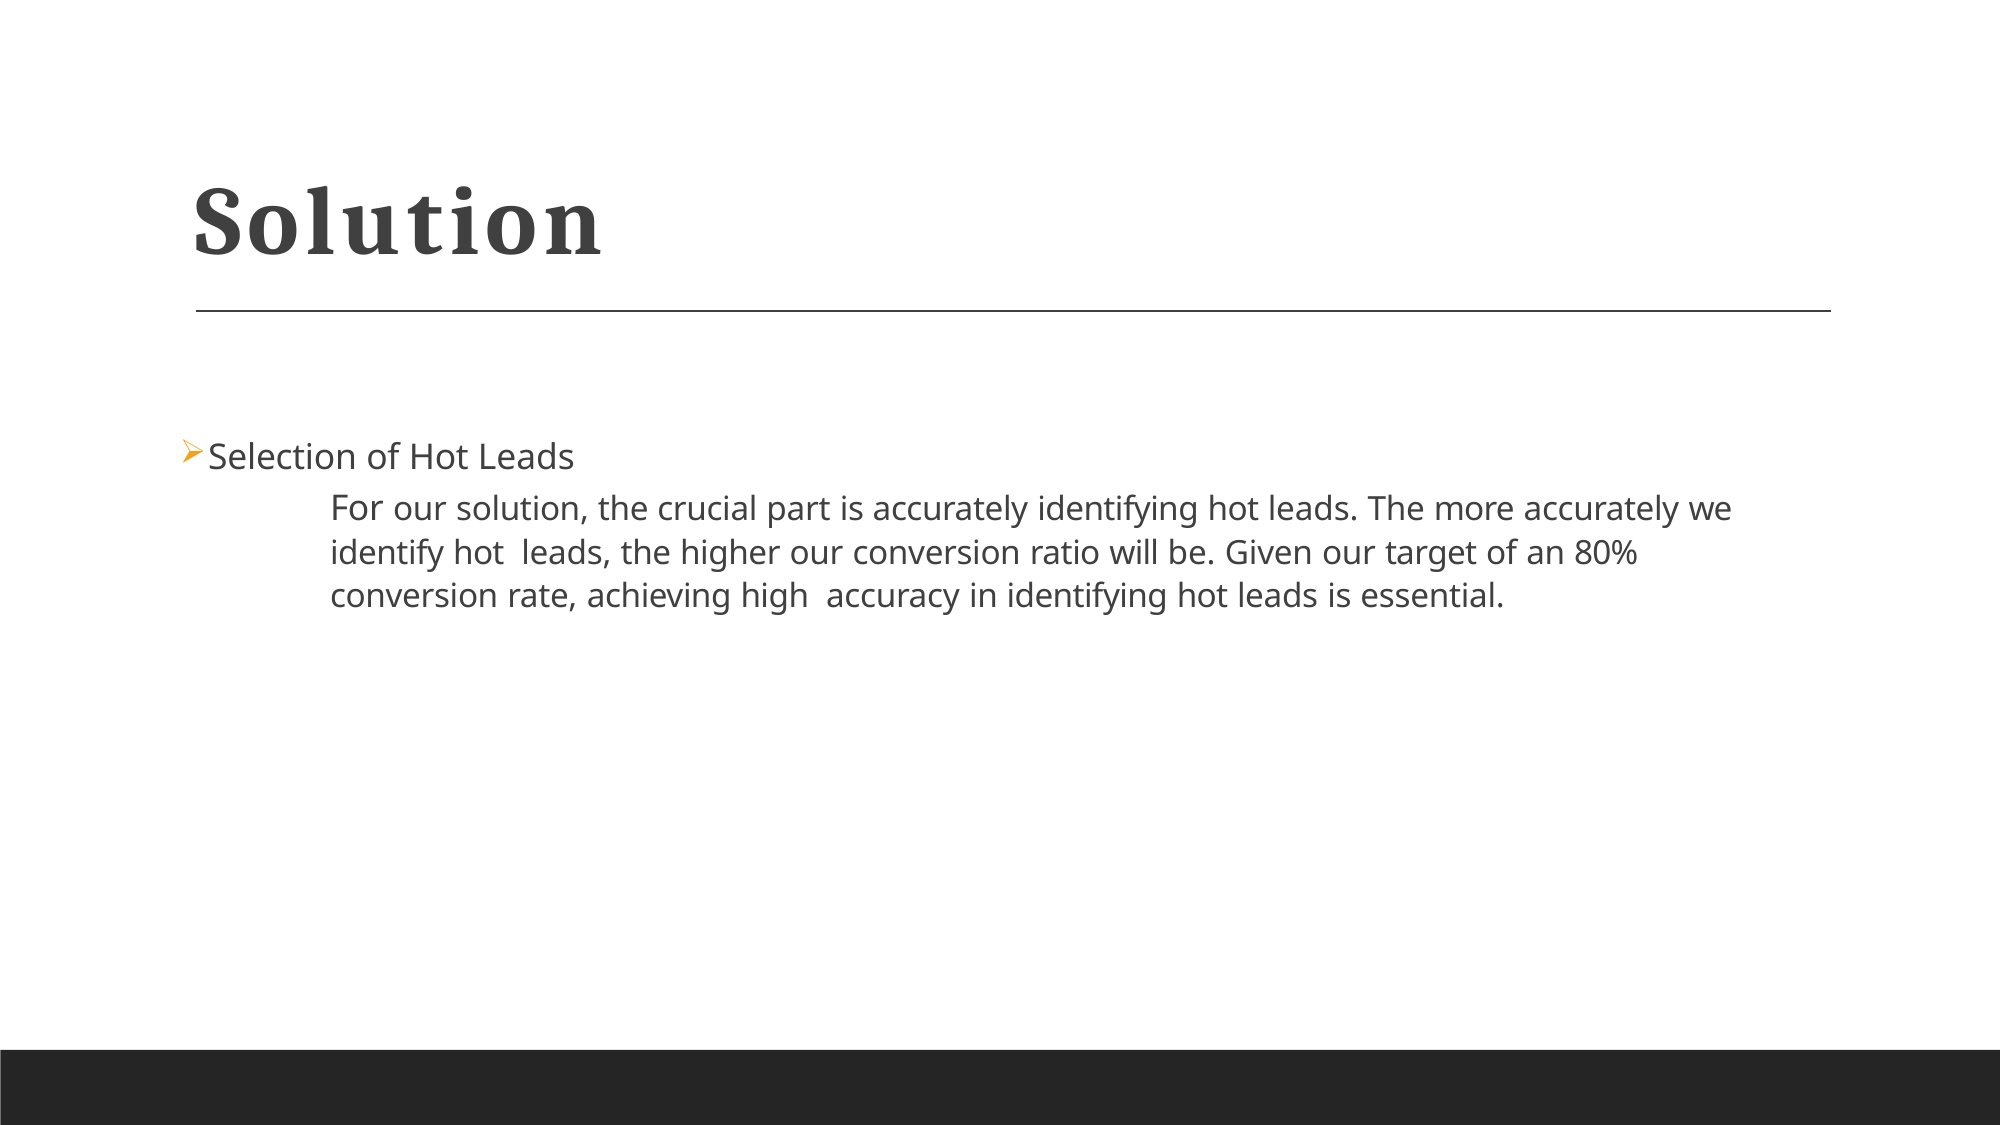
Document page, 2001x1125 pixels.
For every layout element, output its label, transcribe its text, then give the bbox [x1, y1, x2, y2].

text_box Selection of Hot Leads For our solution, the crucial part is accurately identifying hot leads. The more accurately we identify hot leads, the higher our conversion ratio will be. Given our target of an 80% conversion rate, achieving high accuracy in identifying hot leads is essential. [177, 423, 1785, 615]
title Solution [192, 154, 622, 345]
